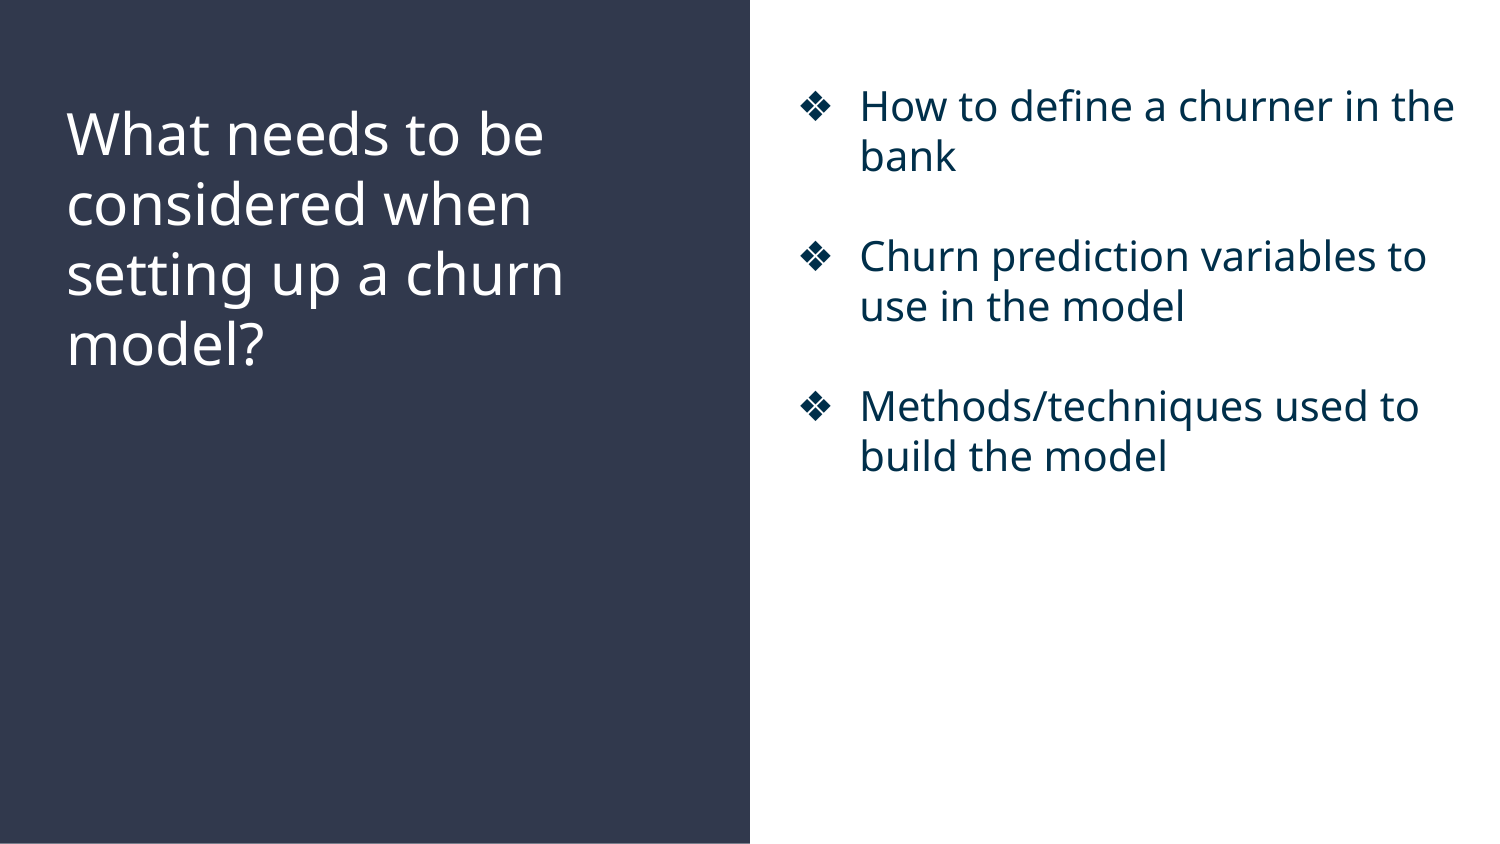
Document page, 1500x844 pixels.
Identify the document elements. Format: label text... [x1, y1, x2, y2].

title What needs to be considered when setting up a churn model? [51, 82, 658, 419]
list How to define a churner in the bank Churn prediction variables to use in the model Methods/techniques used to build the model [769, 14, 1490, 801]
